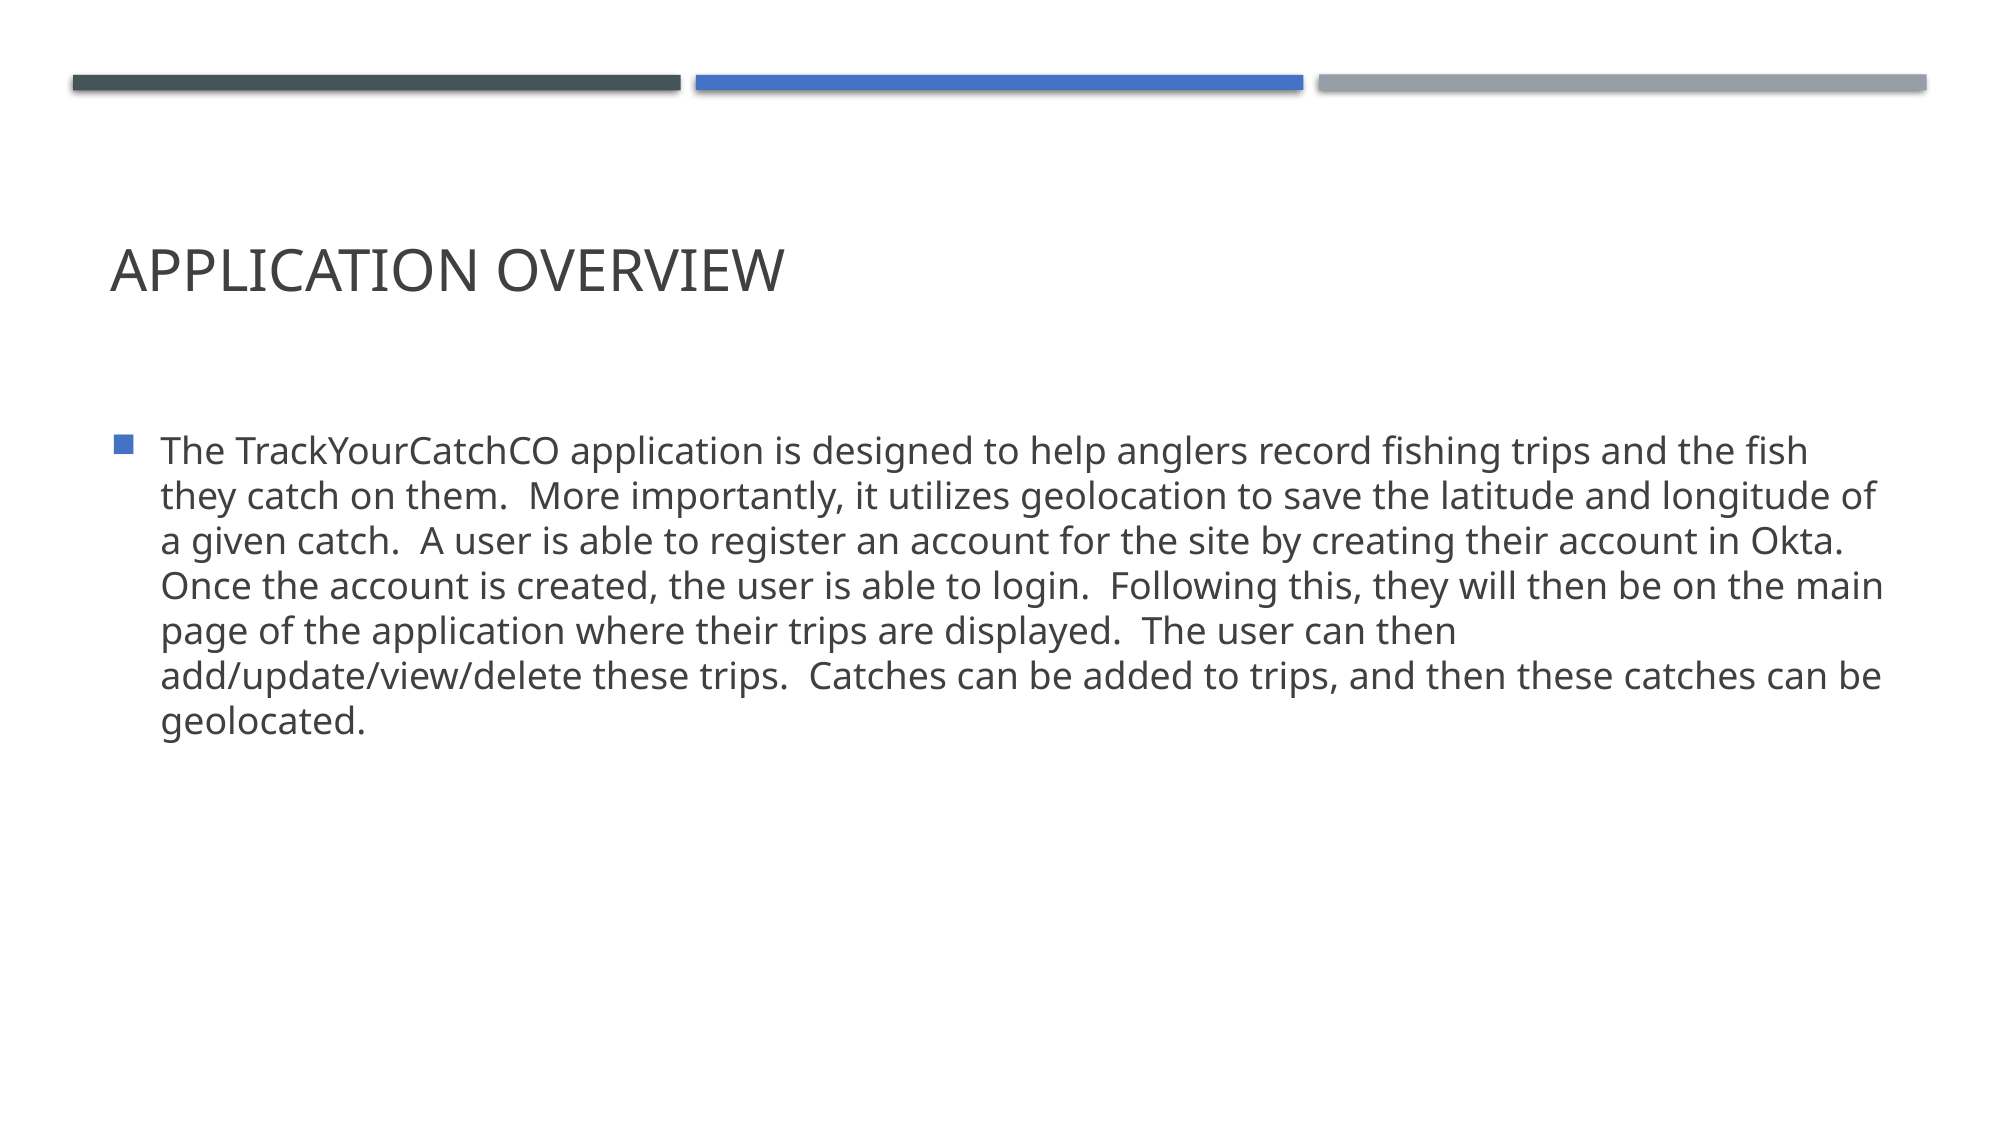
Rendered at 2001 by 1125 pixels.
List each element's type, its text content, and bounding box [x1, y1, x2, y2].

title Application Overview [95, 115, 1905, 311]
list The TrackYourCatchCO application is designed to help anglers record fishing trips and the fish they catch on them. More importantly, it utilizes geolocation to save the latitude and longitude of a given catch. A user is able to register an account for the site by creating their account in Okta. Once the account is created, the user is able to login. Following this, they will then be on the main page of the application where their trips are displayed. The user can then add/update/view/delete these trips. Catches can be added to trips, and then these catches can be geolocated. [95, 383, 1905, 981]
